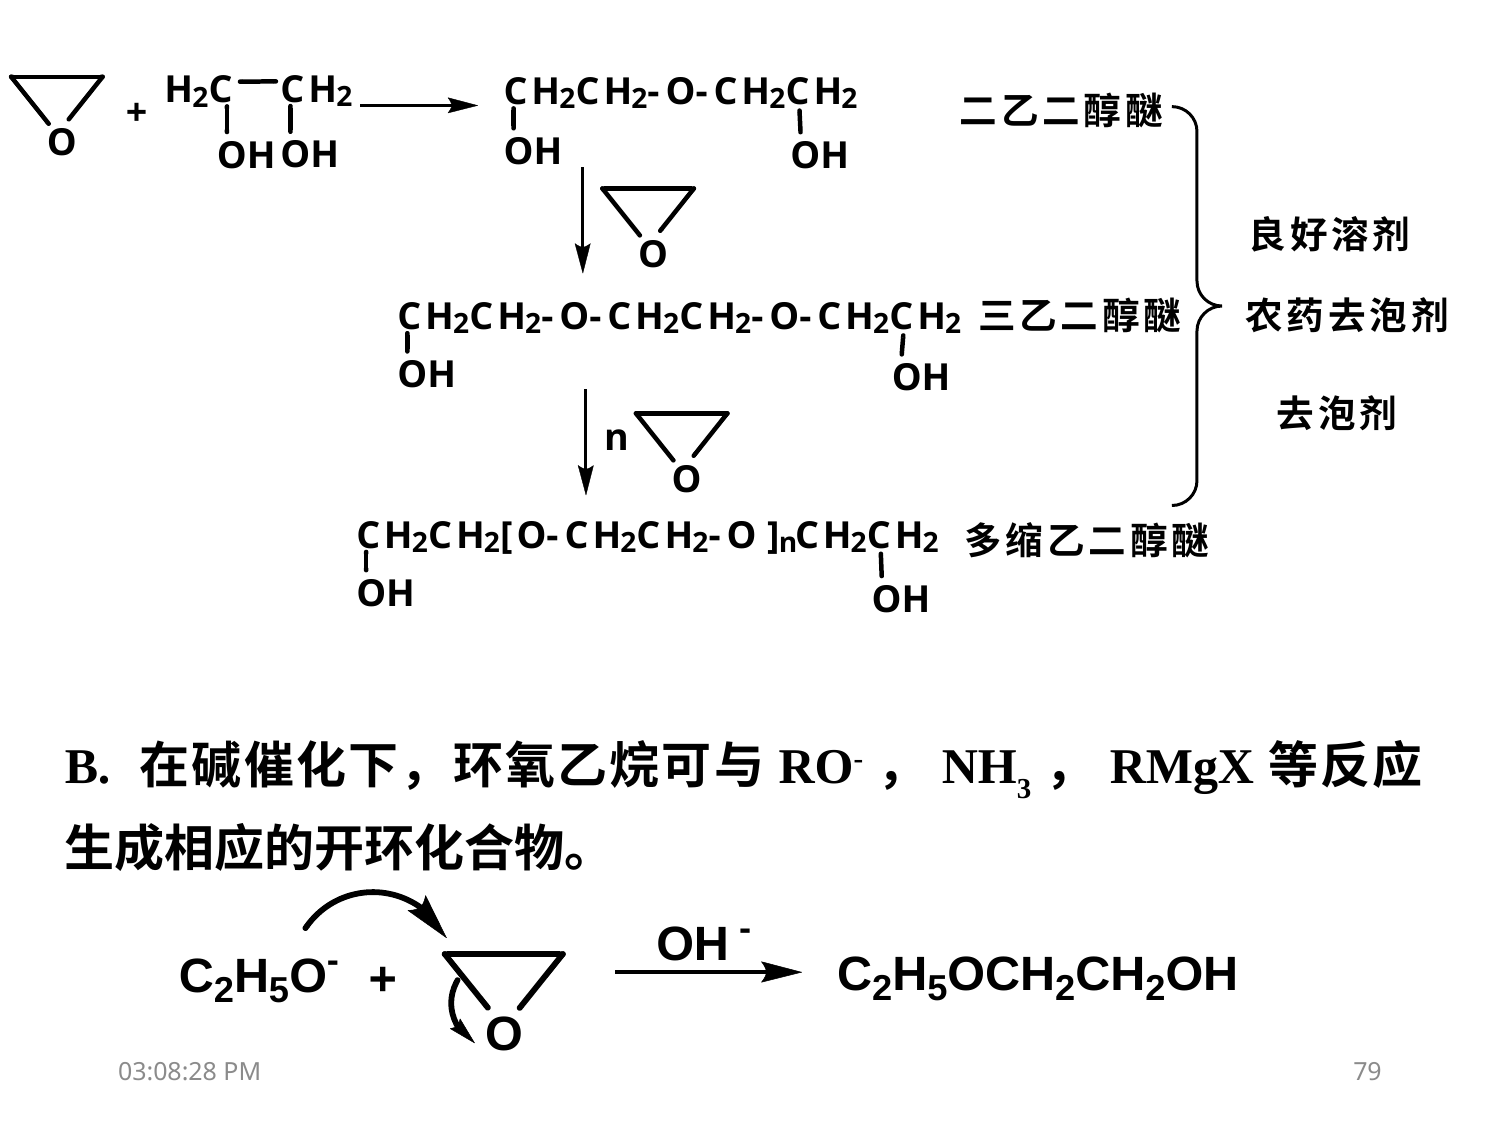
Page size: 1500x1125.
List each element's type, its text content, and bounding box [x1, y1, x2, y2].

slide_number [103, 1042, 441, 1103]
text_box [171, 881, 1247, 1058]
text_box B. 在碱催化下，环氧乙烷可与RO-，NH3，RMgX等反应生成相应的开环化合物。 [50, 712, 1438, 885]
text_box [0, 66, 1459, 618]
slide_number 79 [1059, 1042, 1397, 1103]
